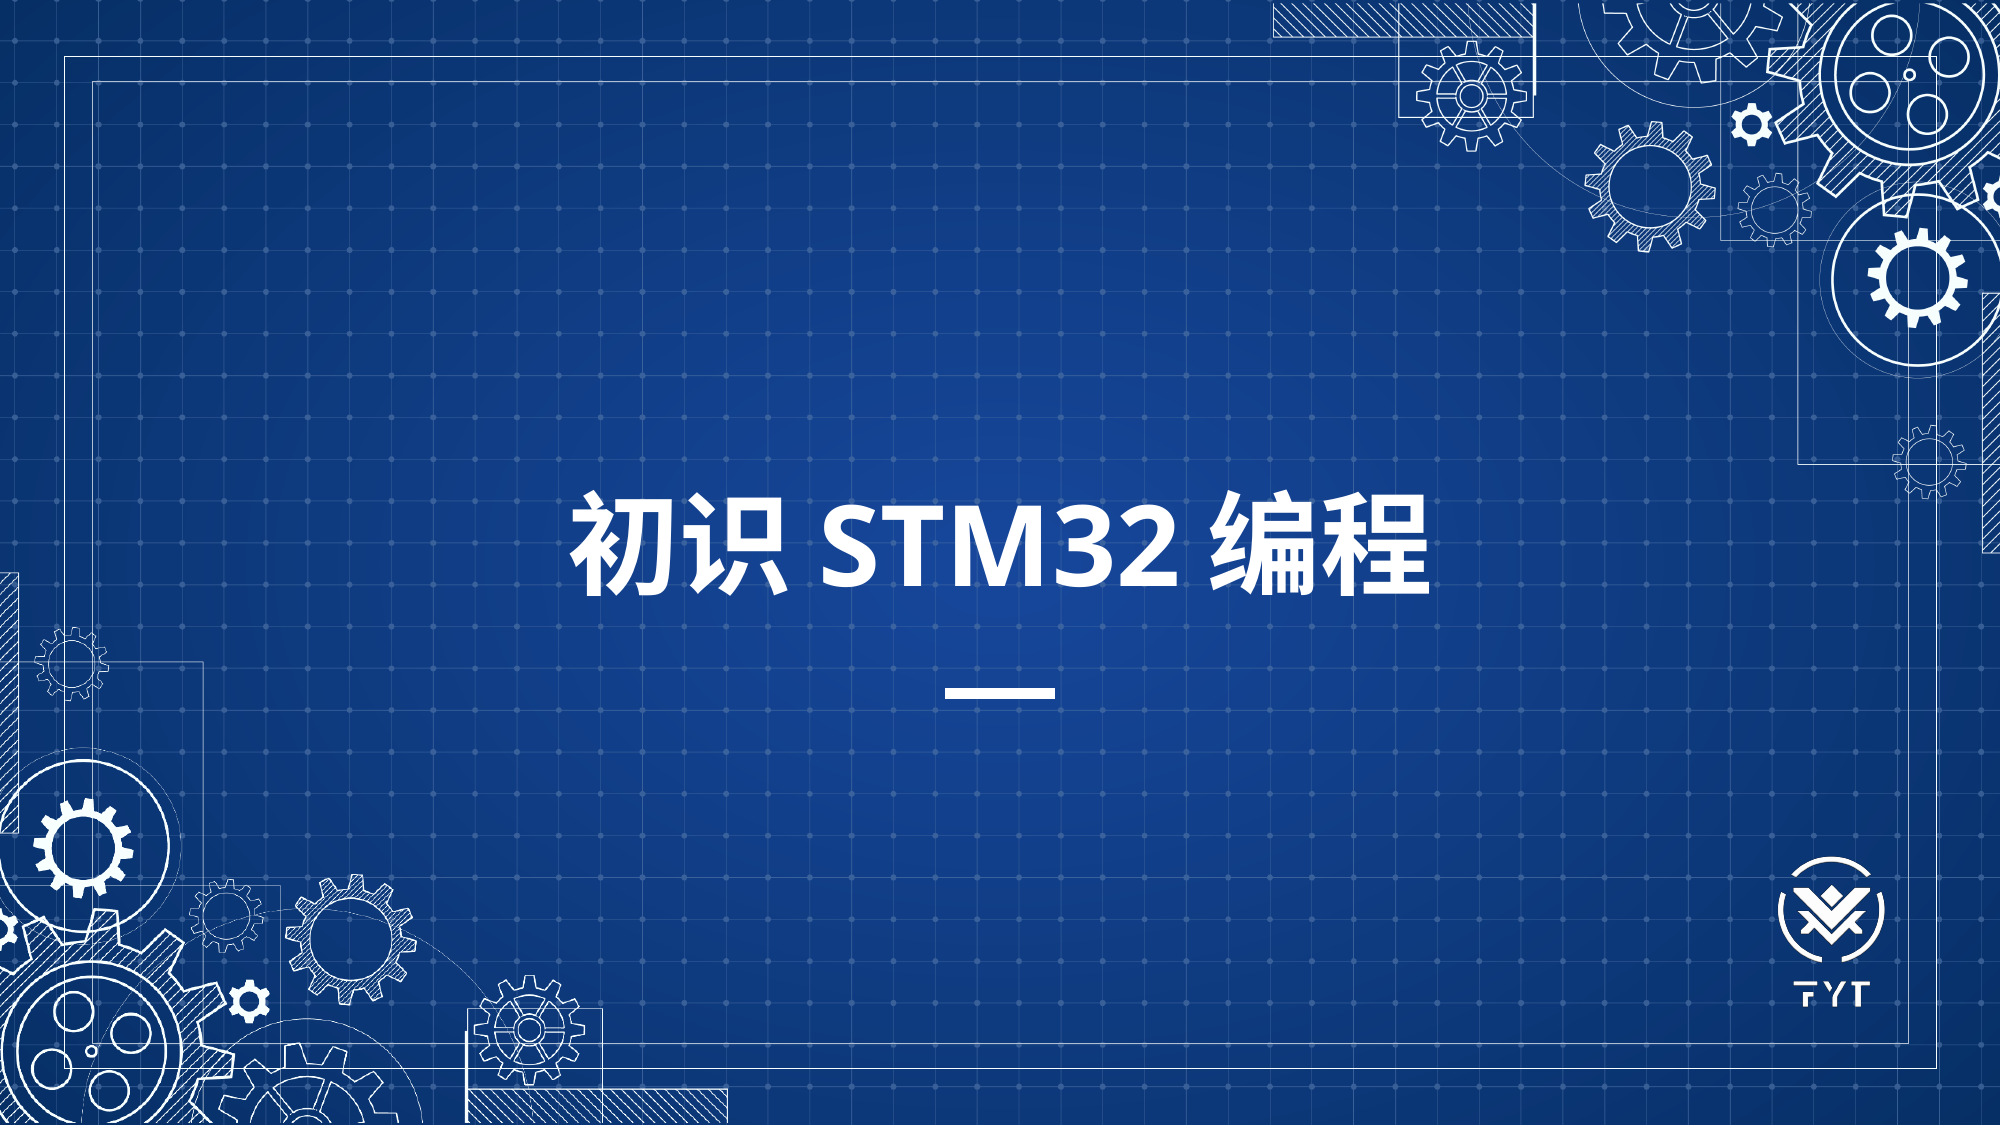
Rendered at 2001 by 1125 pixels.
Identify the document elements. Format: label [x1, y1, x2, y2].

picture [0, 0, 2000, 1125]
text_box [576, 466, 1423, 694]
